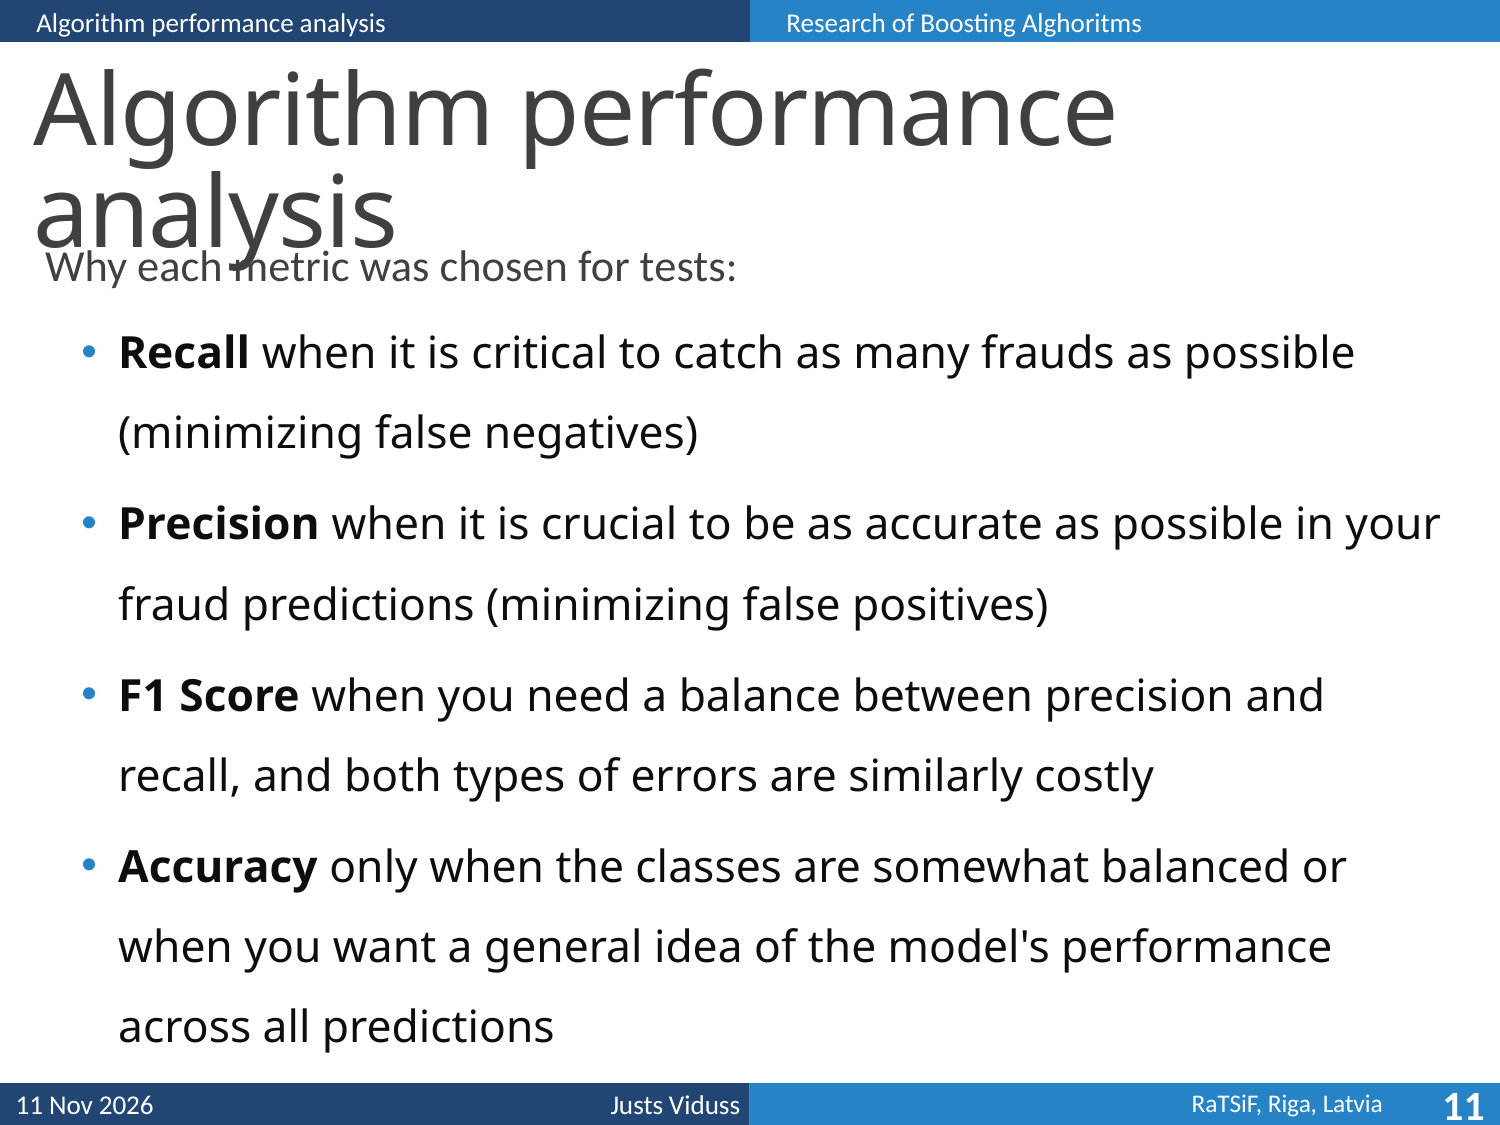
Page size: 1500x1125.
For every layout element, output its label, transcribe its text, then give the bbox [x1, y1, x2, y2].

list Research of Boosting Alghoritms [750, 0, 1500, 43]
slide_number 19-Apr-24 [0, 1082, 181, 1125]
list Justs Viduss [183, 1082, 741, 1125]
list Why each metric was chosen for tests: Recall when it is critical to catch as many frauds as possible (minimizing false negatives) Precision when it is crucial to be as accurate as possible in your fraud predictions (minimizing false positives) F1 Score when you need a balance between precision and recall, and both types of errors are similarly costly Accuracy only when the classes are somewhat balanced or when you want a general idea of the model's performance across all predictions [45, 203, 1451, 1059]
slide_number 11 [1401, 1082, 1500, 1125]
list Algorithm performance analysis [0, 0, 750, 43]
title Algorithm performance analysis [0, 56, 1500, 219]
